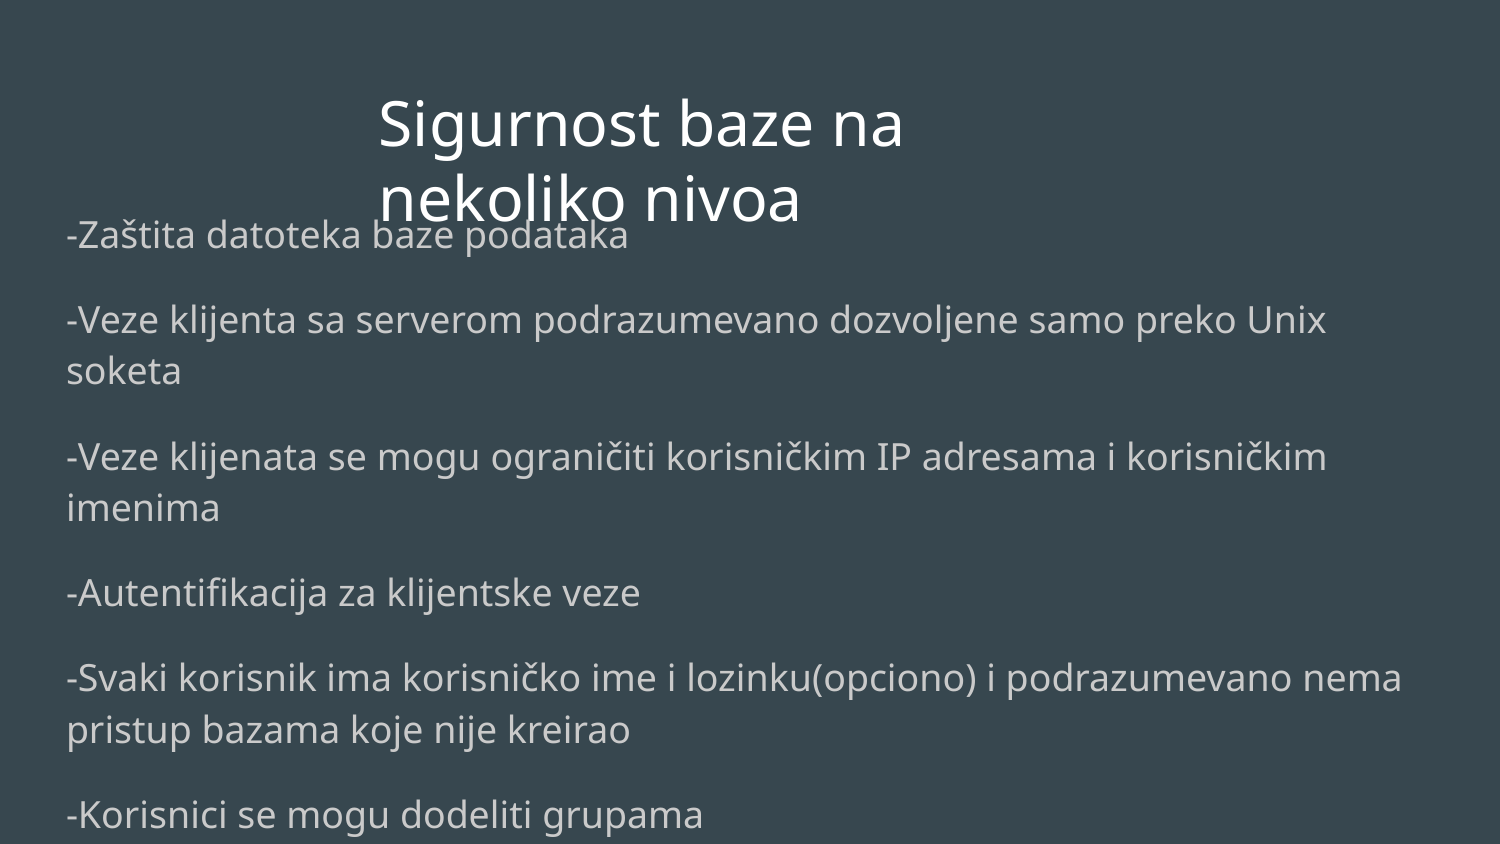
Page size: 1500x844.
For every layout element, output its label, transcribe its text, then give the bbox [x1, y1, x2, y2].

title Sigurnost baze na nekoliko nivoa [363, 69, 1137, 164]
list -Zaštita datoteka baze podataka -Veze klijenta sa serverom podrazumevano dozvoljene samo preko Unix soketa -Veze klijenata se mogu ograničiti korisničkim IP adresama i korisničkim imenima -Autentifikacija za klijentske veze -Svaki korisnik ima korisničko ime i lozinku(opciono) i podrazumevano nema pristup bazama koje nije kreirao -Korisnici se mogu dodeliti grupama [51, 189, 1449, 750]
